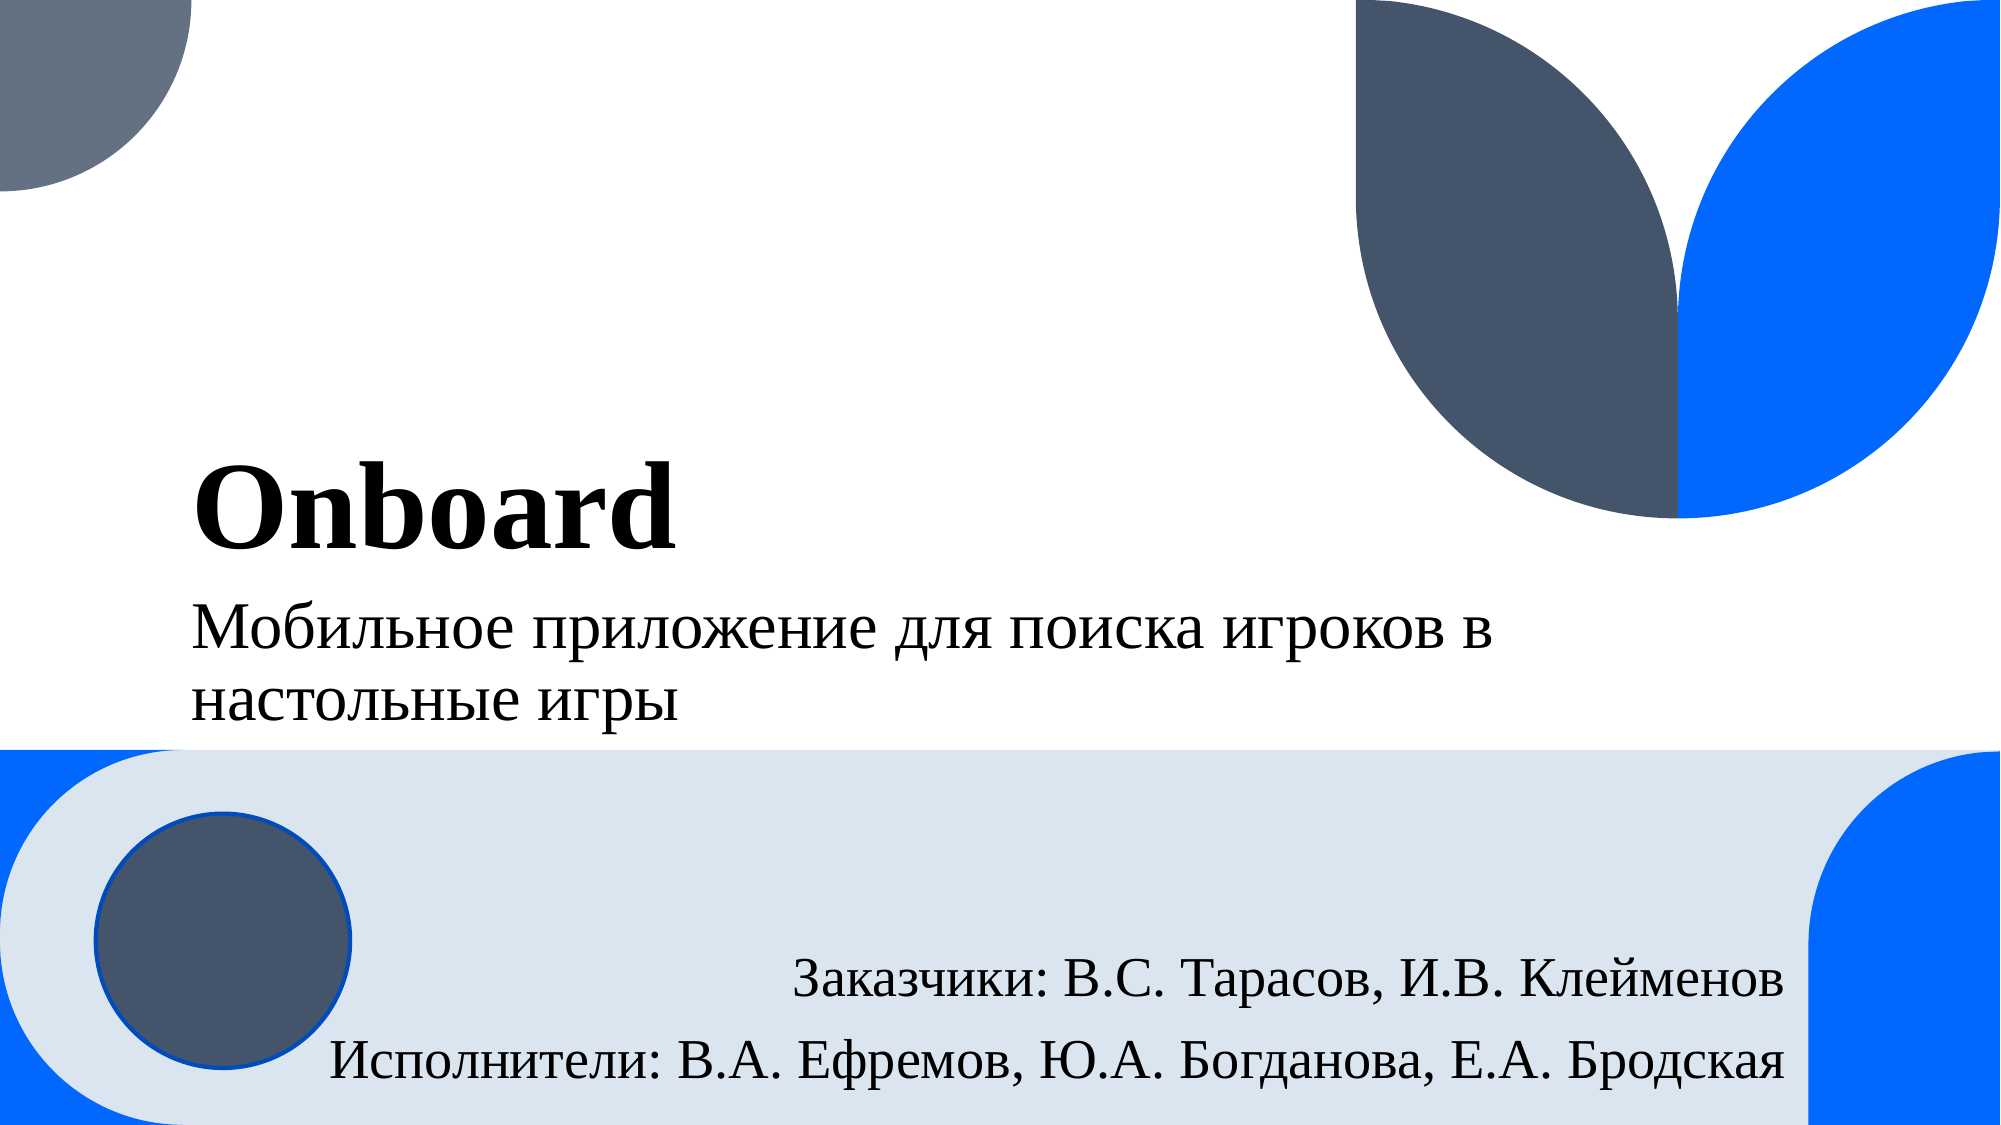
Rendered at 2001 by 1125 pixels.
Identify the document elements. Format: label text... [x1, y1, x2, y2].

title Onboard [191, 184, 1356, 576]
text_box Заказчики: В.С. Тарасов, И.В. Клейменов Исполнители: В.А. Ефремов, Ю.А. Богданова, Е.А. Бродская [300, 940, 1801, 1112]
subtitle Мобильное приложение для поиска игроков в настольные игры [191, 590, 1750, 724]
